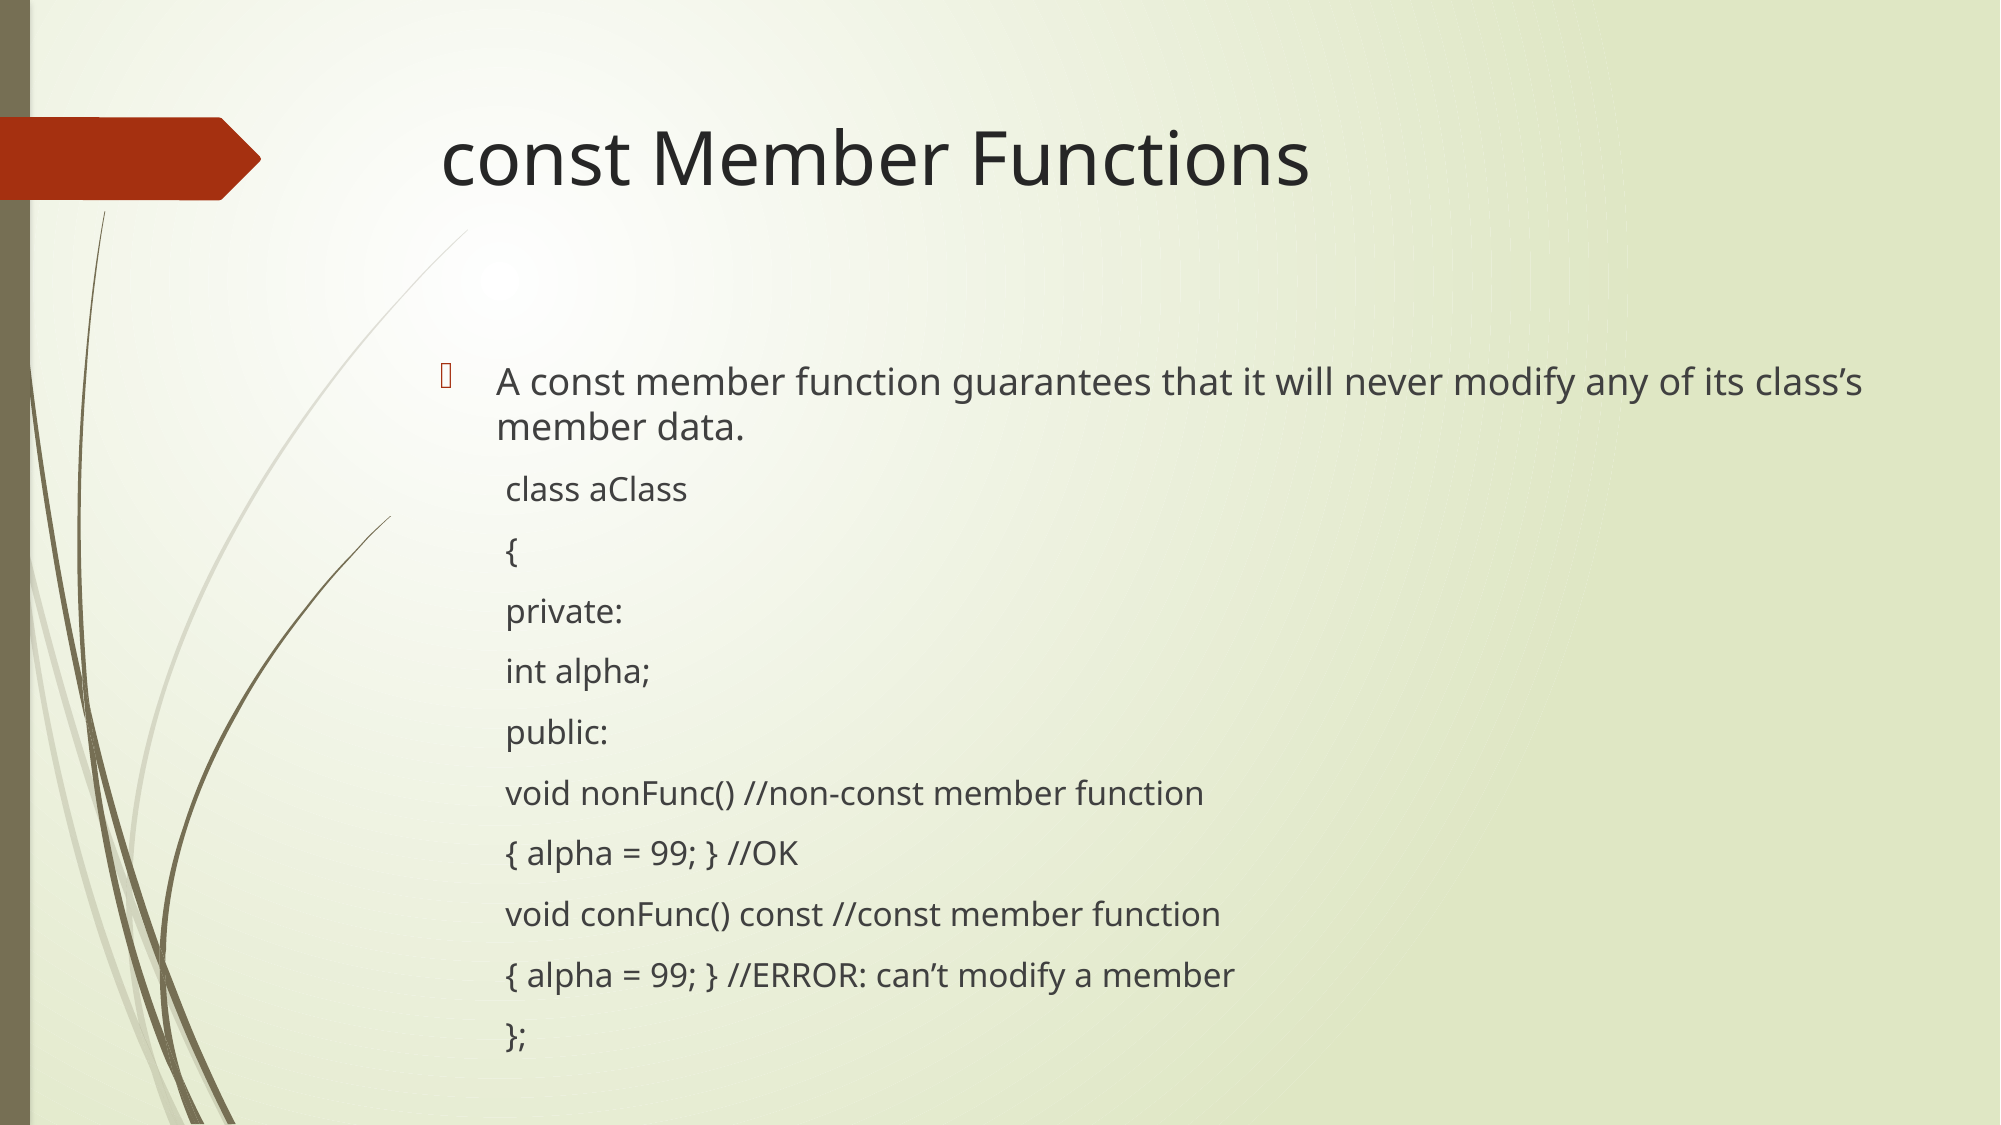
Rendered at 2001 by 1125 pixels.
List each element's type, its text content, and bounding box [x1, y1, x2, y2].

list A const member function guarantees that it will never modify any of its class’s member data. class aClass { private: int alpha; public: void nonFunc() //non-const member function { alpha = 99; } //OK void conFunc() const //const member function { alpha = 99; } //ERROR: can’t modify a member }; [424, 350, 1888, 1078]
title const Member Functions [425, 102, 1888, 313]
